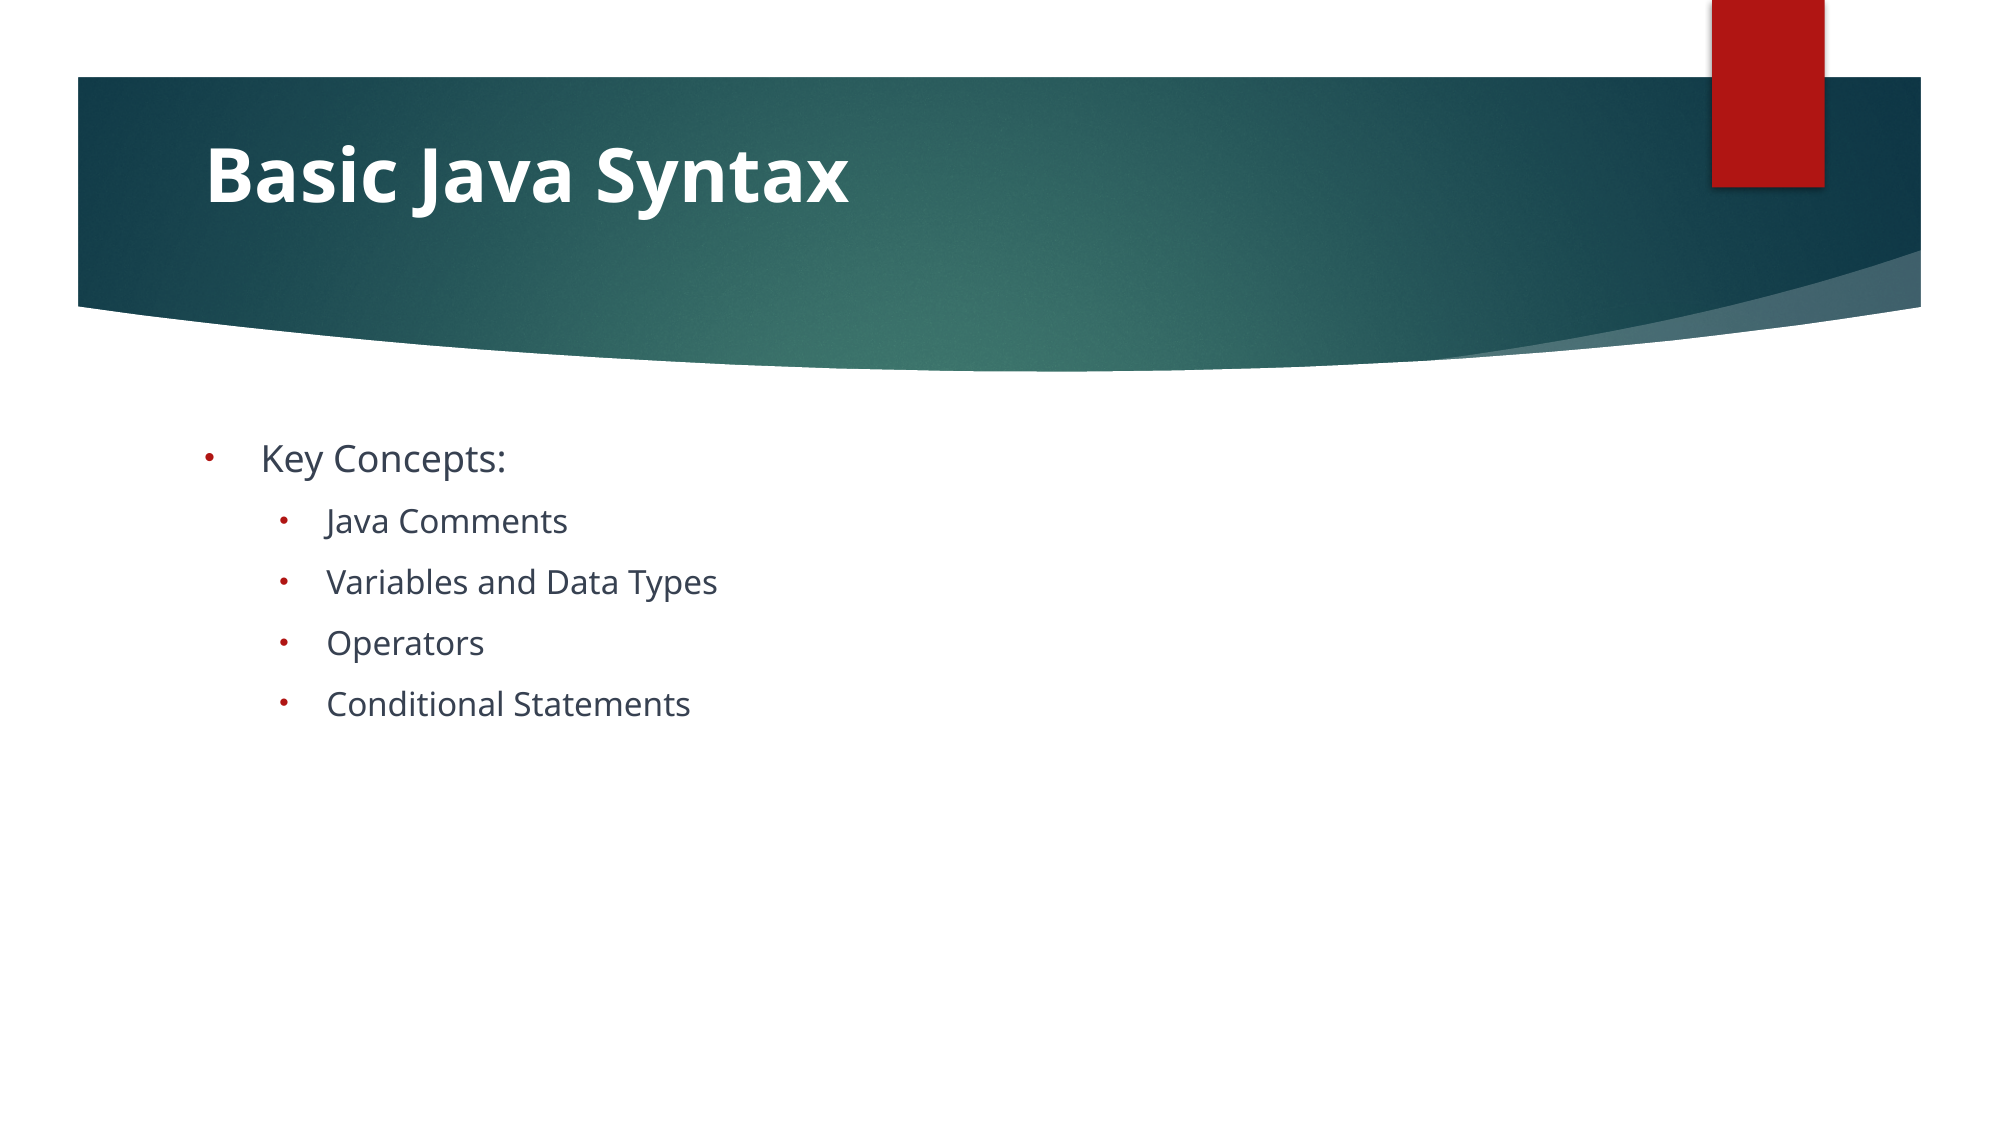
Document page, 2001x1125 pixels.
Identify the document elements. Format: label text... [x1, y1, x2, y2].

list Key Concepts: Java Comments Variables and Data Types Operators Conditional Statements [189, 427, 1638, 988]
title Basic Java Syntax [189, 159, 1638, 276]
